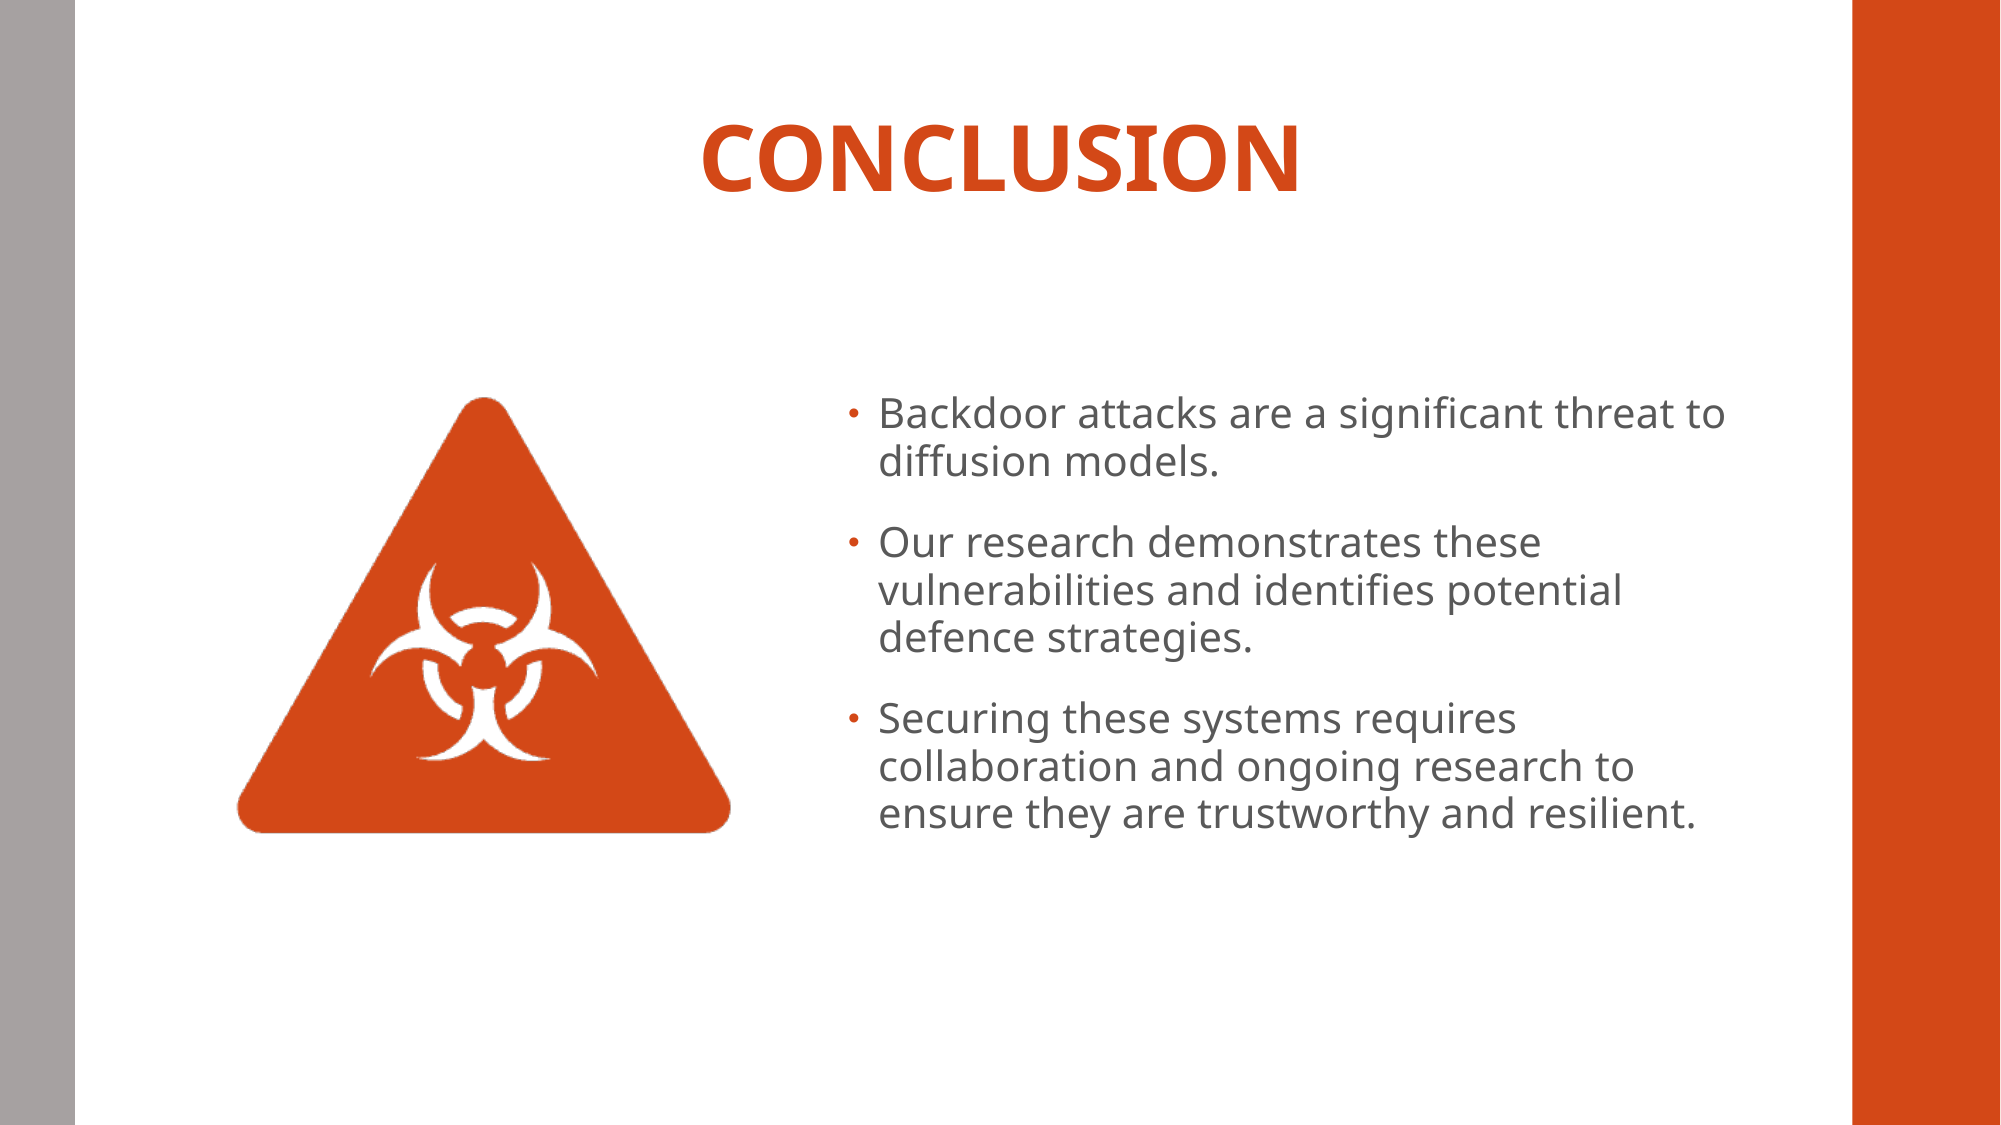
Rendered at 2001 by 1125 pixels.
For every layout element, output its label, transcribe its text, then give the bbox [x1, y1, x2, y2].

title CONCLUSION [206, 48, 1797, 278]
list Backdoor attacks are a significant threat to diffusion models. Our research demonstrates these vulnerabilities and identifies potential defence strategies. Securing these systems requires collaboration and ongoing research to ensure they are trustworthy and resilient. [833, 299, 1797, 1014]
picture [213, 344, 757, 887]
